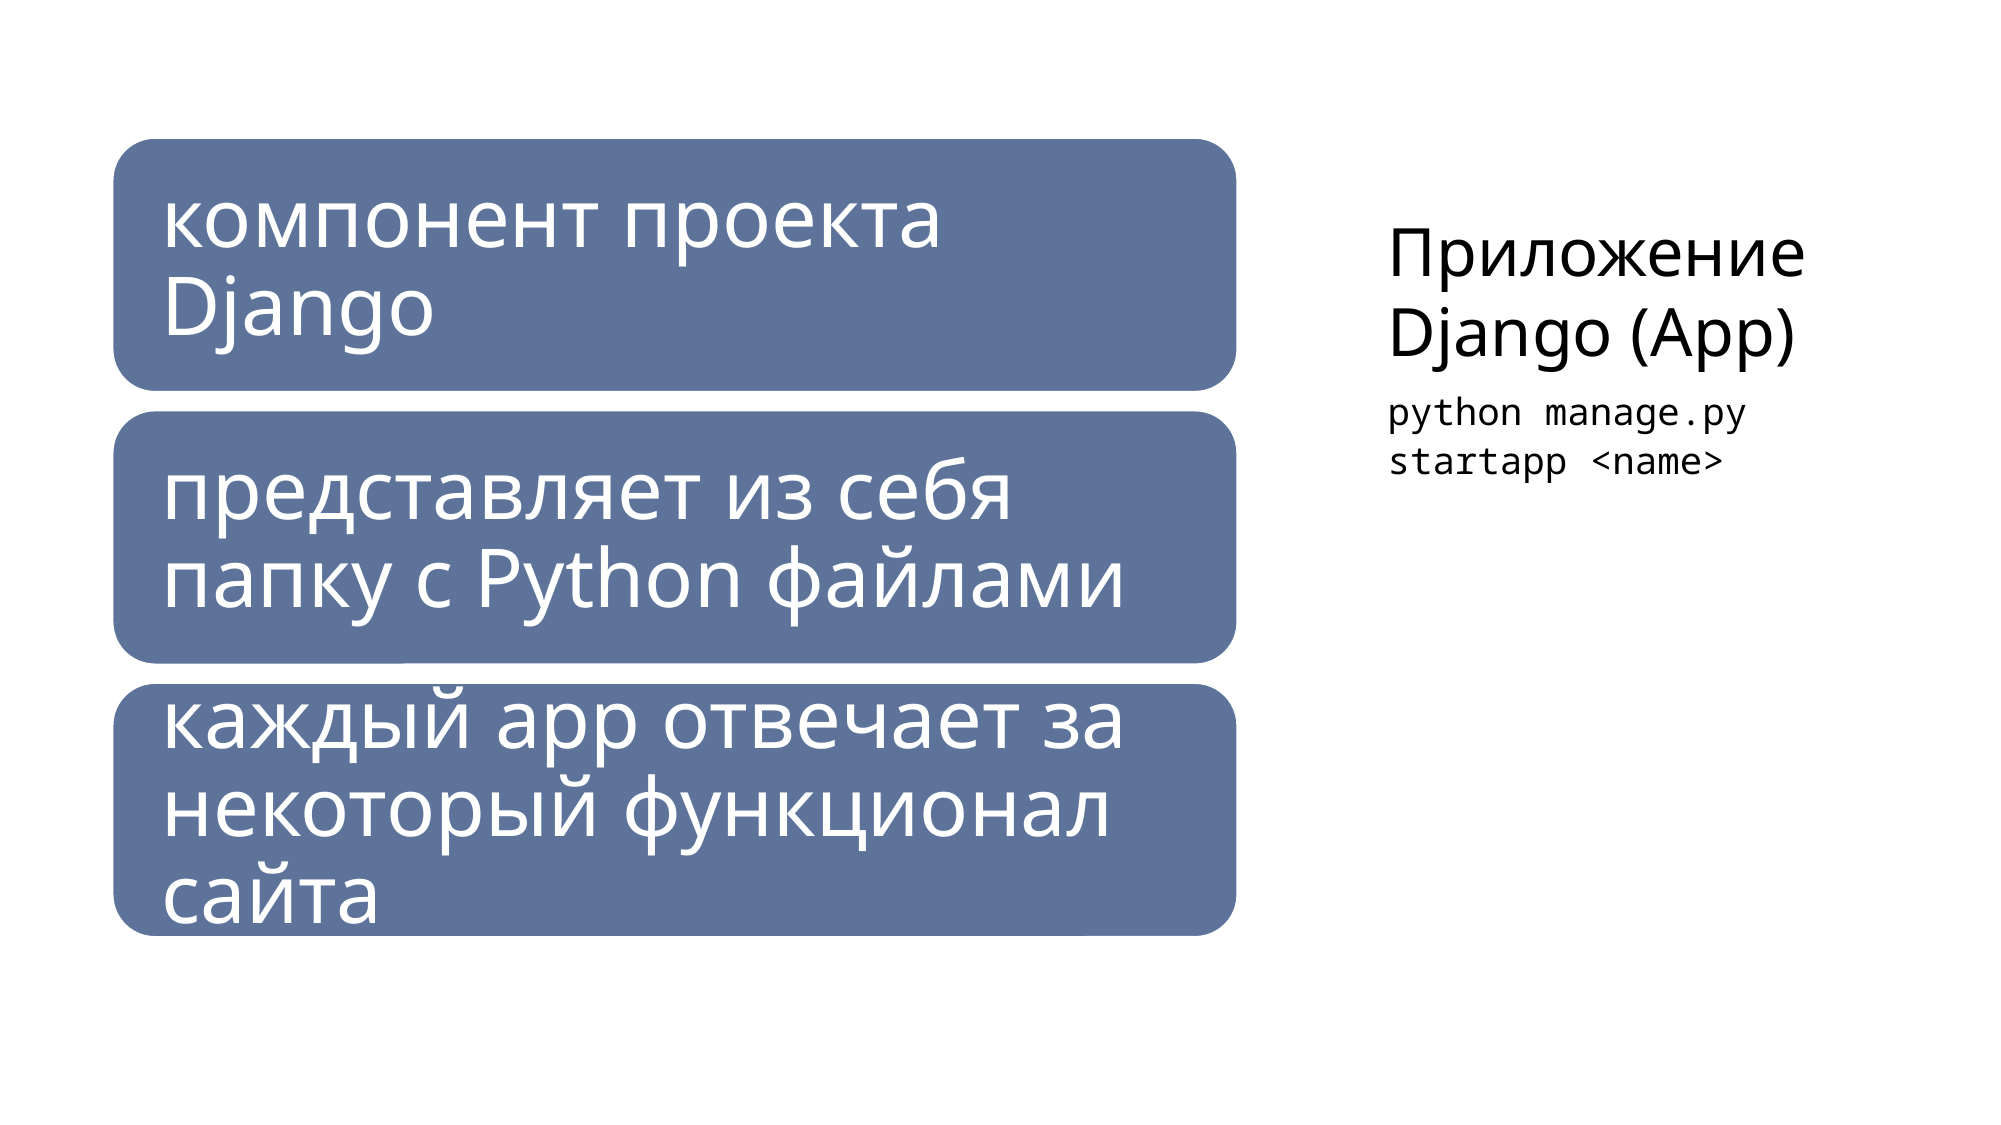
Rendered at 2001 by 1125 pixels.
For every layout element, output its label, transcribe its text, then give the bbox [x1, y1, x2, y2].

title Приложение Django (App) [1387, 99, 1907, 370]
list python manage.py startapp <name> [1387, 383, 1907, 975]
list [112, 99, 1238, 975]
